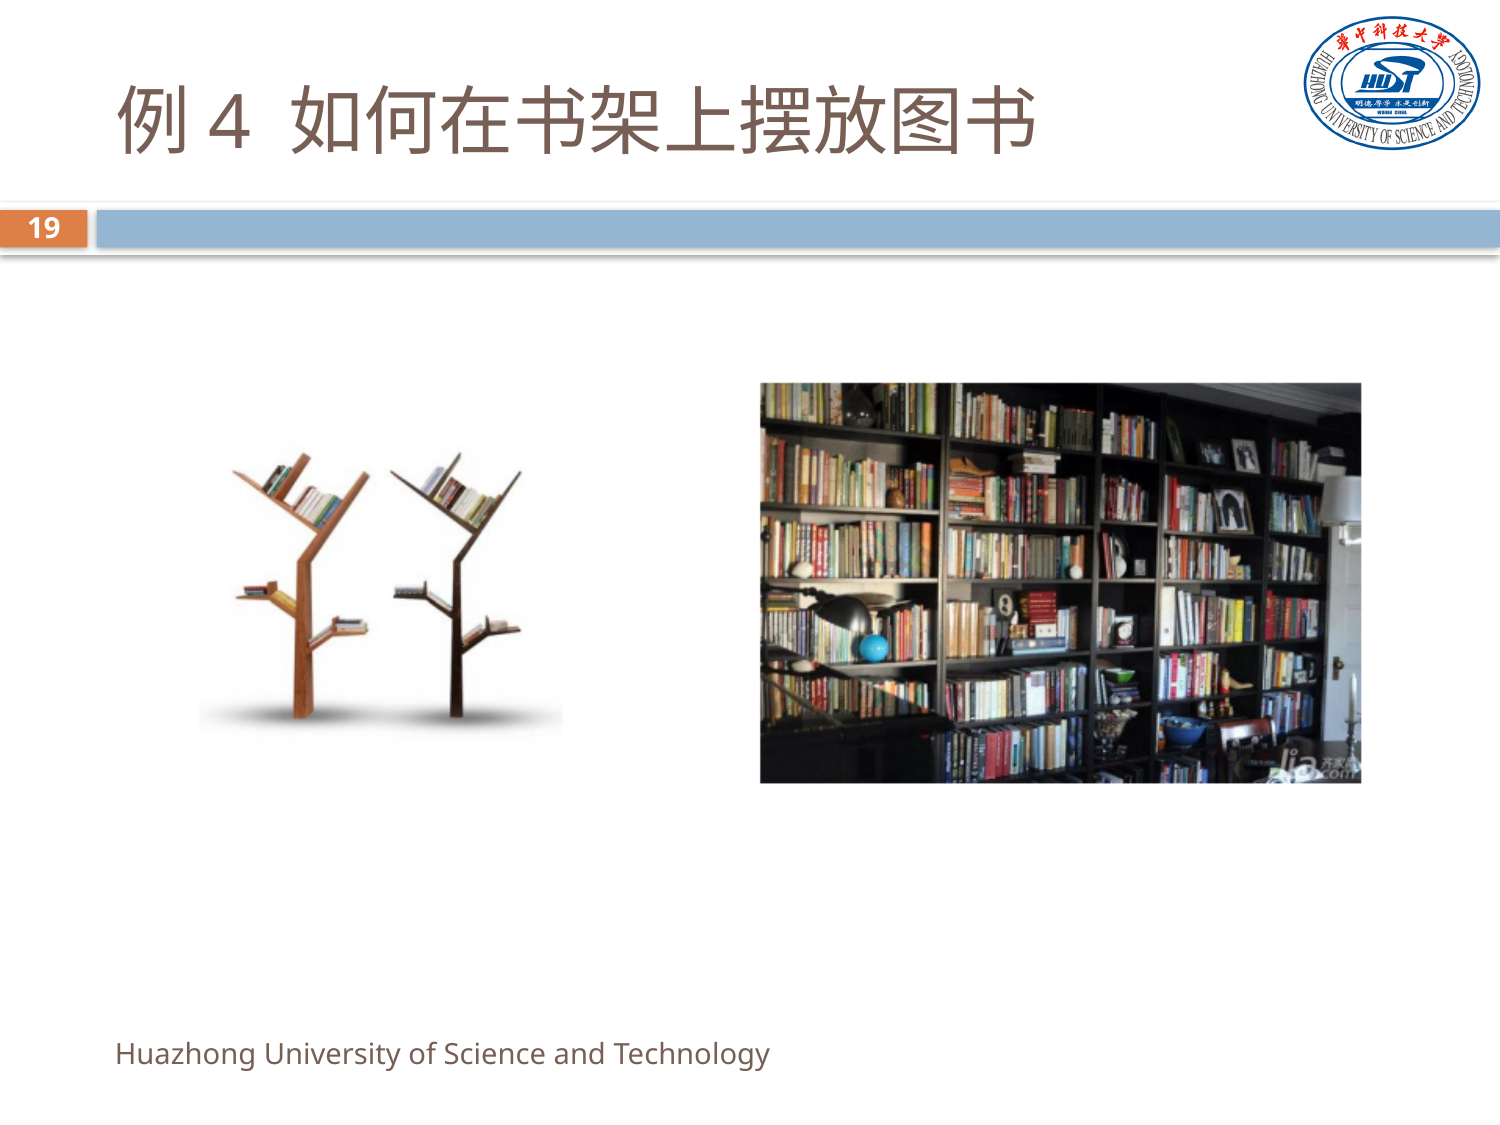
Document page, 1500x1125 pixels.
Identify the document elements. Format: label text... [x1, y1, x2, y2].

picture [737, 366, 1385, 805]
title 例4 如何在书架上摆放图书 [100, 37, 1438, 200]
footer Huazhong University of Science and Technology [99, 1024, 990, 1085]
picture [157, 392, 621, 779]
picture [1299, 12, 1488, 153]
slide_number 19 [0, 208, 88, 249]
